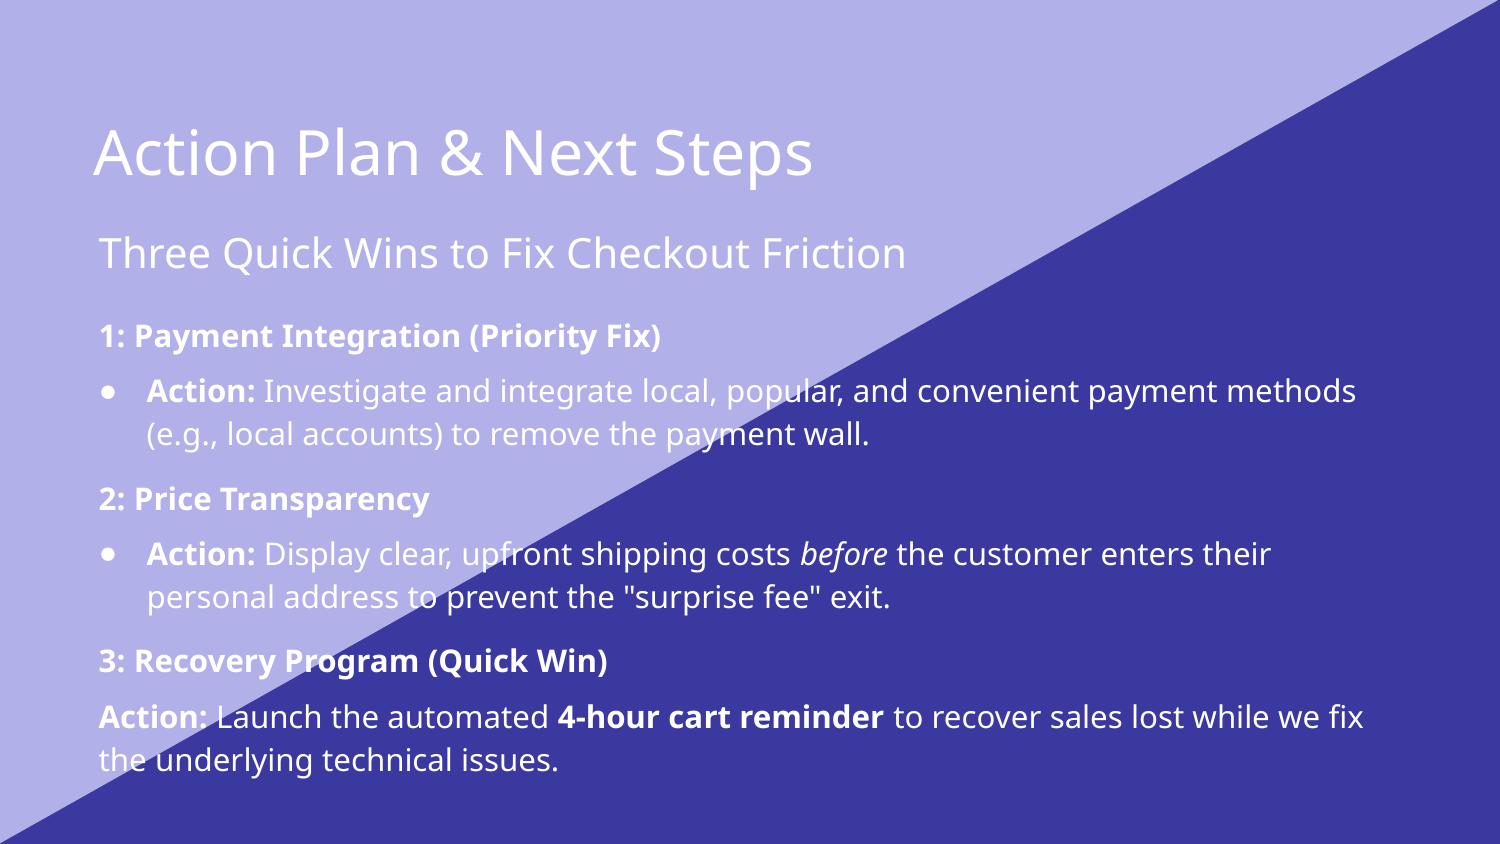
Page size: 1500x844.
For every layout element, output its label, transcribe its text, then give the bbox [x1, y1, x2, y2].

text_box [0, 0, 1497, 843]
text_box Three Quick Wins to Fix Checkout Friction 1: Payment Integration (Priority Fix) Action: Investigate and integrate local, popular, and convenient payment methods (e.g., local accounts) to remove the payment wall. 2: Price Transparency Action: Display clear, upfront shipping costs before the customer enters their personal address to prevent the "surprise fee" exit. 3: Recovery Program (Quick Win) Action: Launch the automated 4-hour cart reminder to recover sales lost while we fix the underlying technical issues. [83, 192, 1399, 824]
text_box [0, 0, 1500, 844]
text_box Action Plan & Next Steps [78, 69, 1037, 164]
